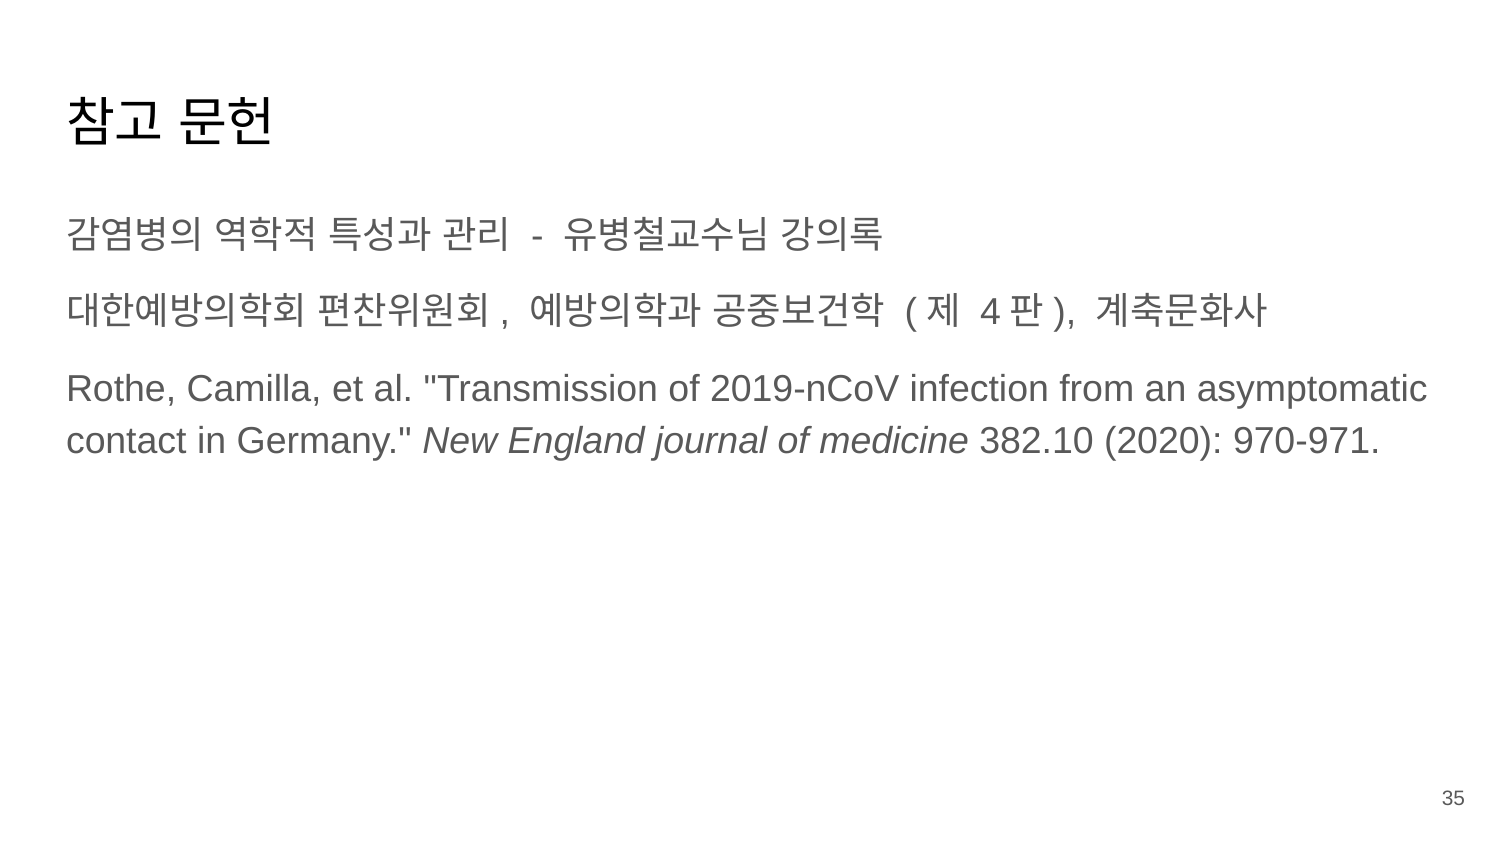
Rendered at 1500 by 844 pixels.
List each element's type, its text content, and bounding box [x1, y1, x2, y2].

slide_number 35 [1389, 764, 1480, 830]
list 감염병의 역학적 특성과 관리 - 유병철교수님 강의록 대한예방의학회 편찬위원회, 예방의학과 공중보건학 (제 4판), 계축문화사 Rothe, Camilla, et al. "Transmission of 2019-nCoV infection from an asymptomatic contact in Germany." New England journal of medicine 382.10 (2020): 970-971. [51, 189, 1449, 750]
title 참고 문헌 [51, 72, 1449, 167]
